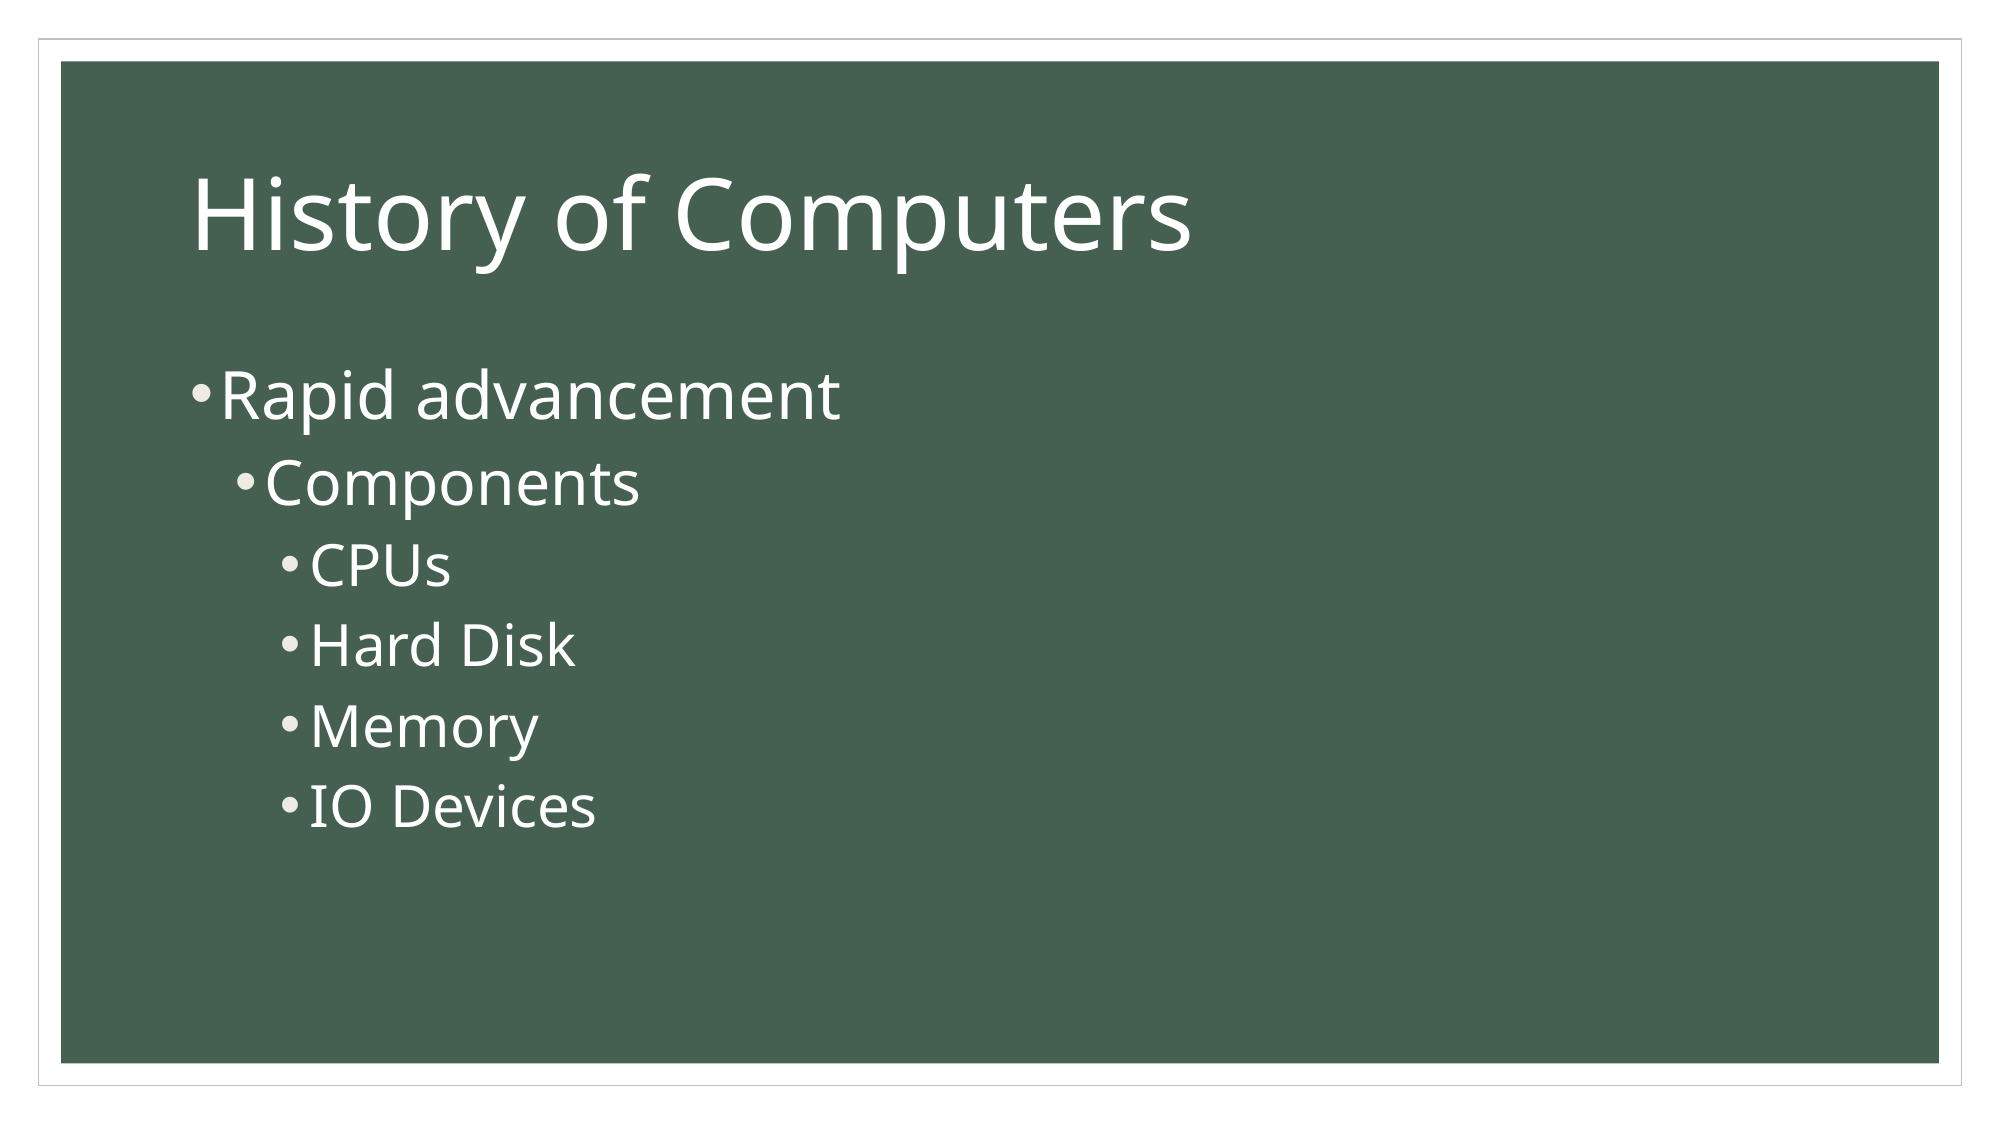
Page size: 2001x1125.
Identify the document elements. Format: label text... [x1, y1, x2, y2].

list Rapid advancement Components CPUs Hard Disk Memory IO Devices [174, 345, 1825, 990]
title History of Computers [174, 105, 1825, 331]
